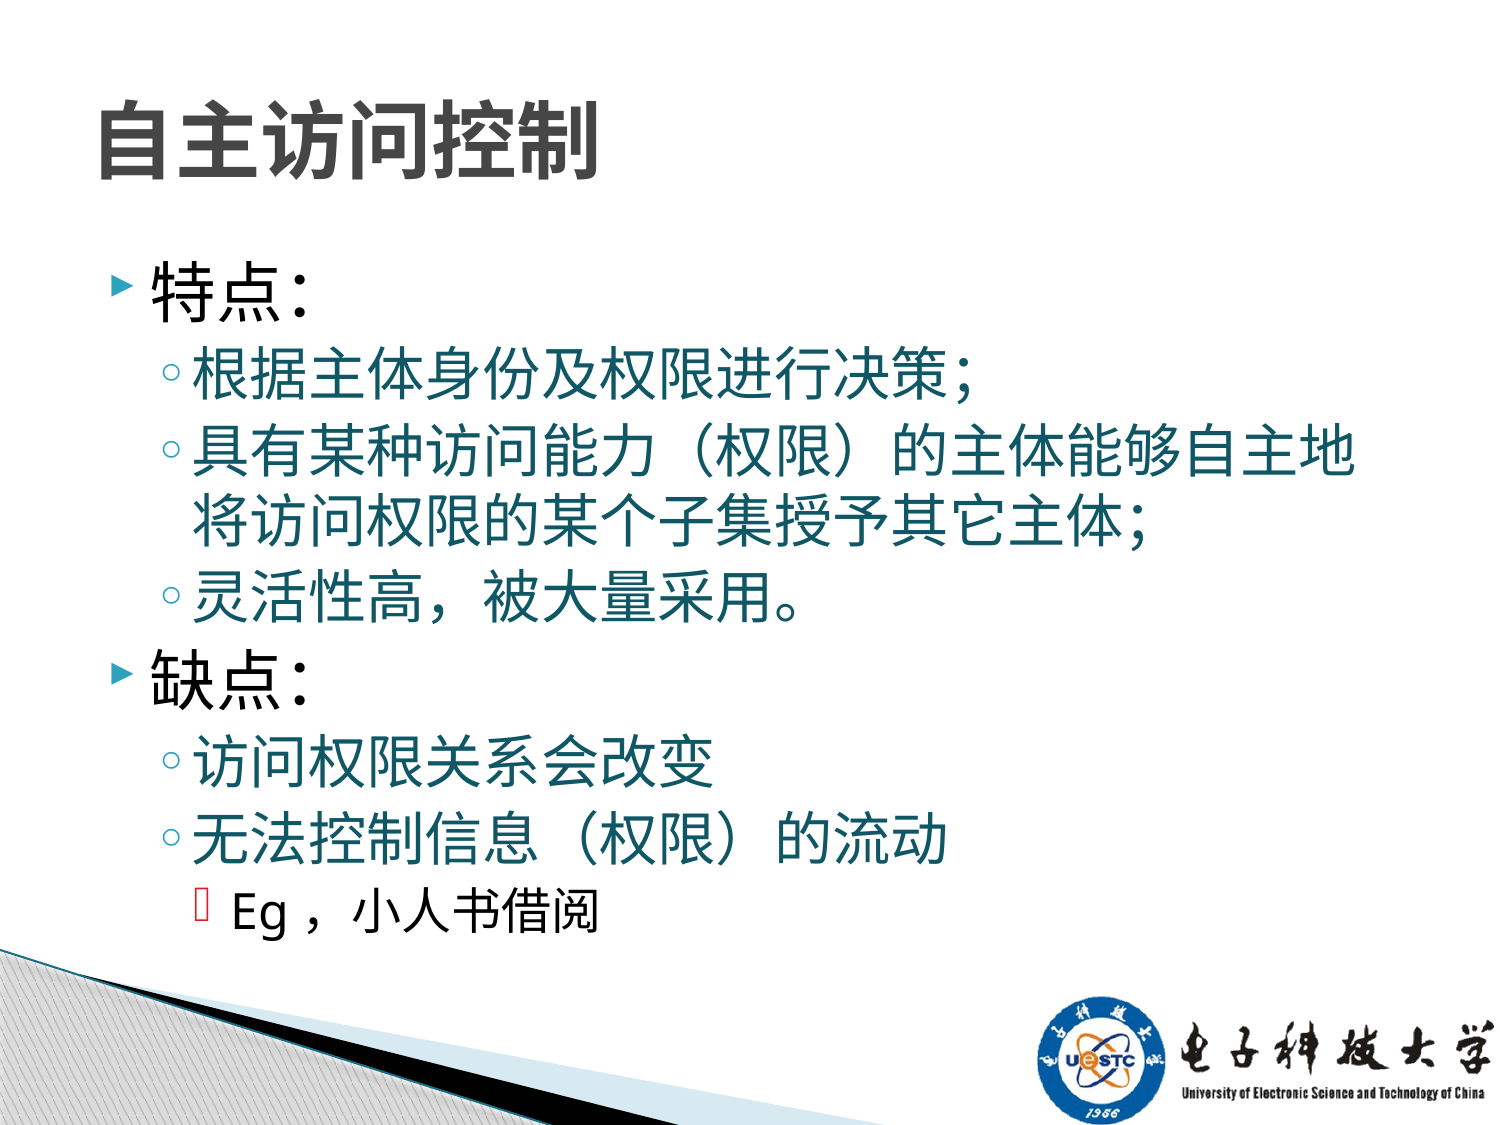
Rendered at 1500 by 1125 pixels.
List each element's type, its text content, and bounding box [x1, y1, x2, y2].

title 自主访问控制 [75, 45, 1425, 233]
picture [1037, 995, 1495, 1125]
list 特点： 根据主体身份及权限进行决策； 具有某种访问能力（权限）的主体能够自主地将访问权限的某个子集授予其它主体； 灵活性高，被大量采用。 缺点： 访问权限关系会改变 无法控制信息（权限）的流动 Eg，小人书借阅 [75, 243, 1425, 986]
